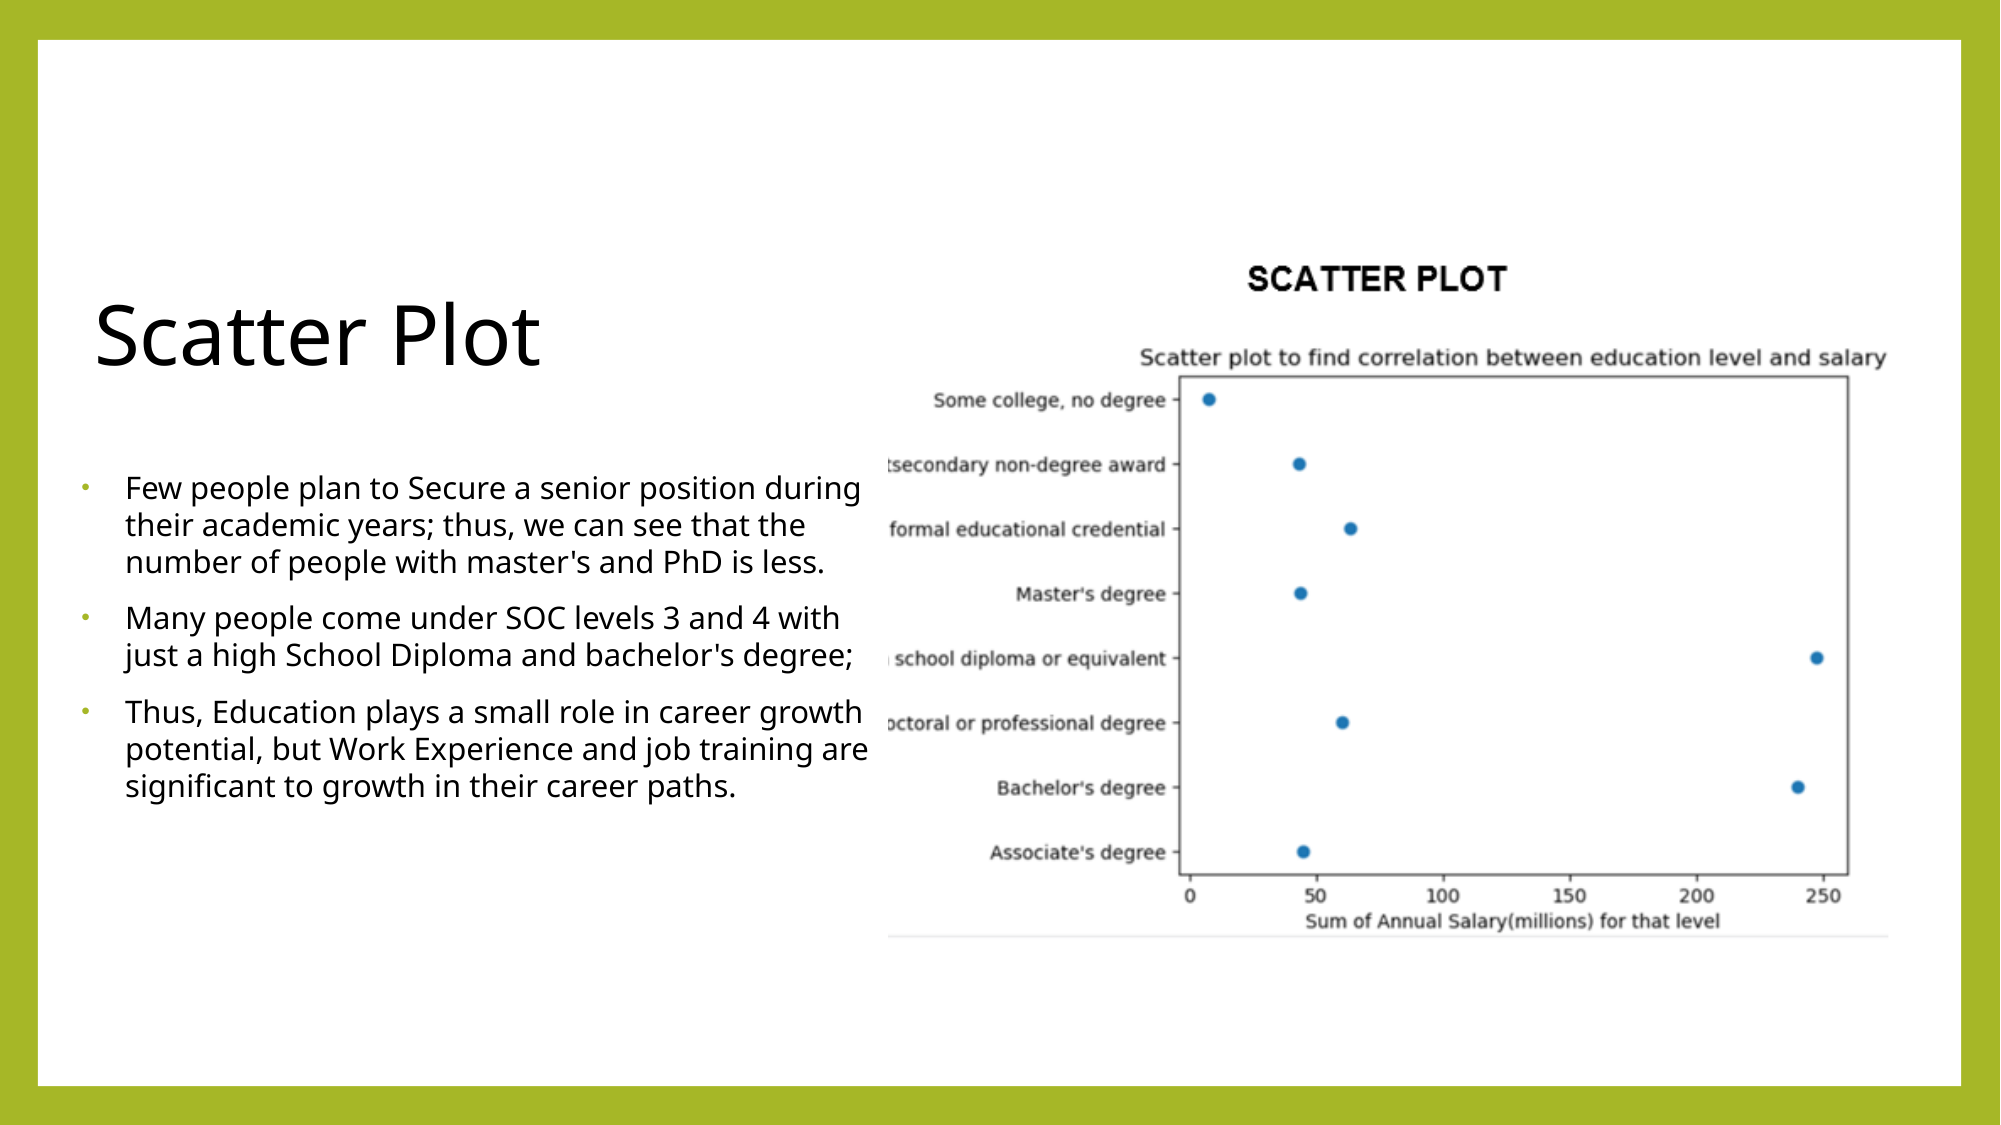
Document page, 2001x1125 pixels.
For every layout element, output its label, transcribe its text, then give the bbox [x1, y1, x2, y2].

picture [887, 175, 1889, 964]
title Scatter Plot [79, 133, 915, 392]
list Few people plan to Secure a senior position during their academic years; thus, we can see that the number of people with master's and PhD is less. Many people come under SOC levels 3 and 4 with just a high School Diploma and bachelor's degree; Thus, Education plays a small role in career growth potential, but Work Experience and job training are significant to growth in their career paths. [66, 460, 881, 894]
